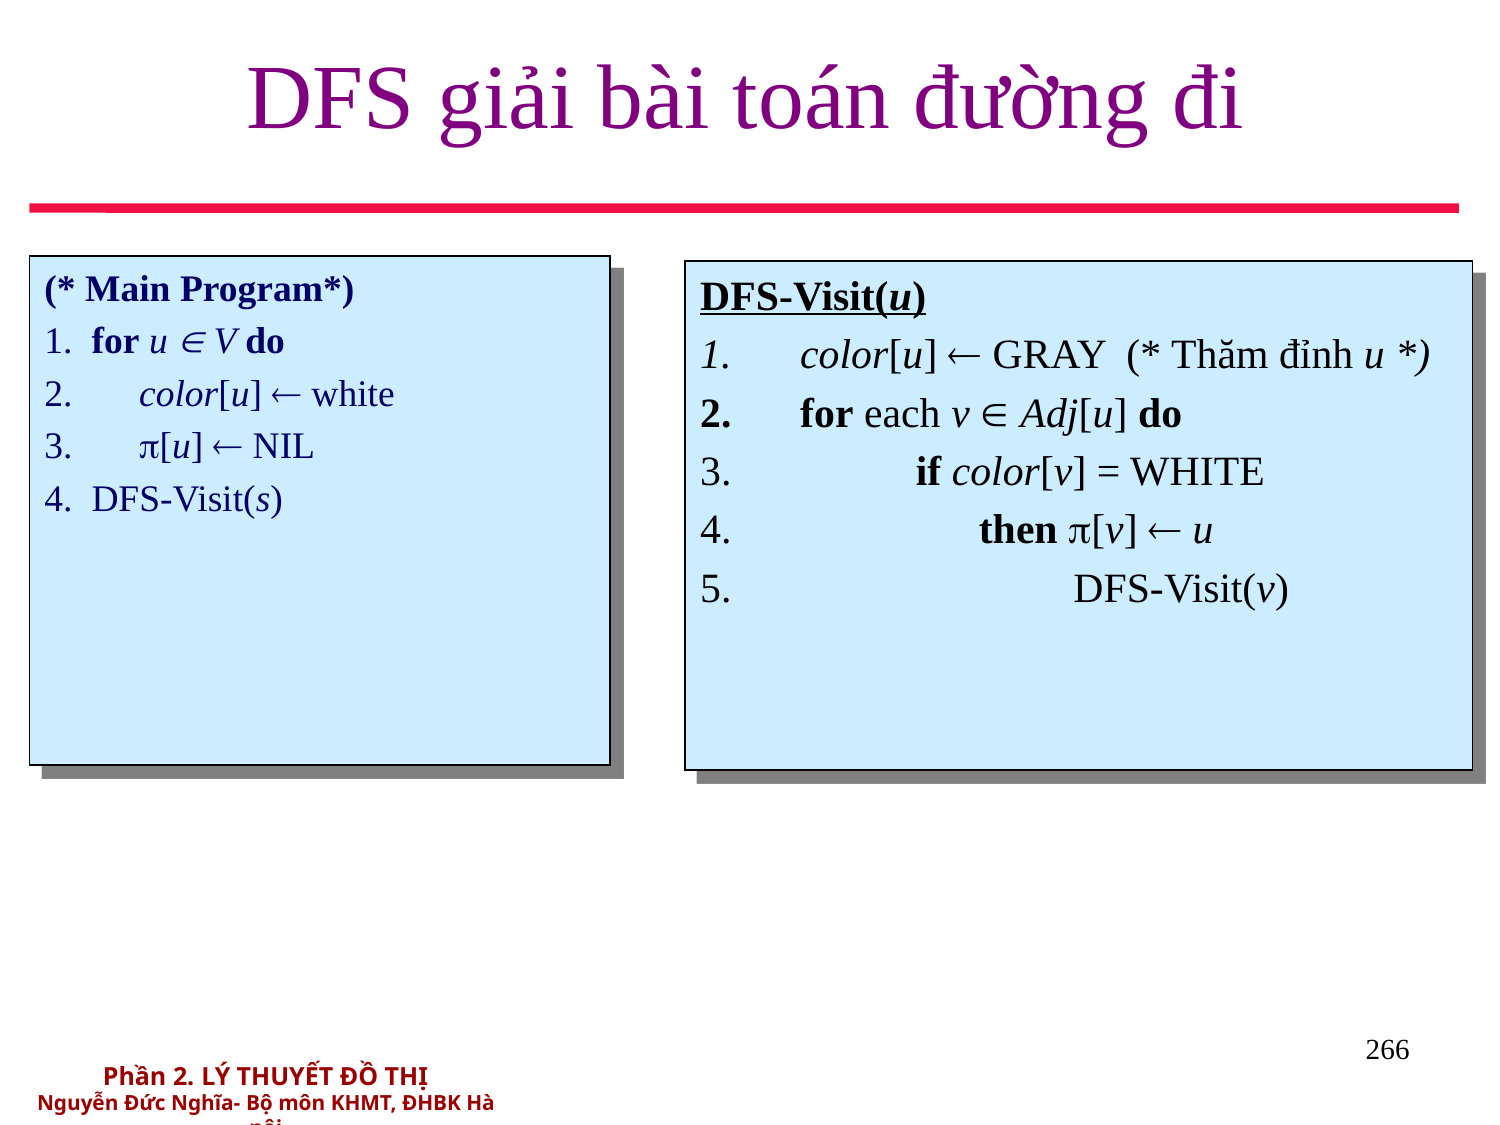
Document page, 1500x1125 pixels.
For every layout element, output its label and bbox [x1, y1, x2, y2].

list [29, 255, 611, 766]
title [29, 0, 1463, 185]
text_box [685, 261, 1473, 771]
footer [17, 1052, 515, 1114]
slide_number [1074, 1022, 1425, 1102]
